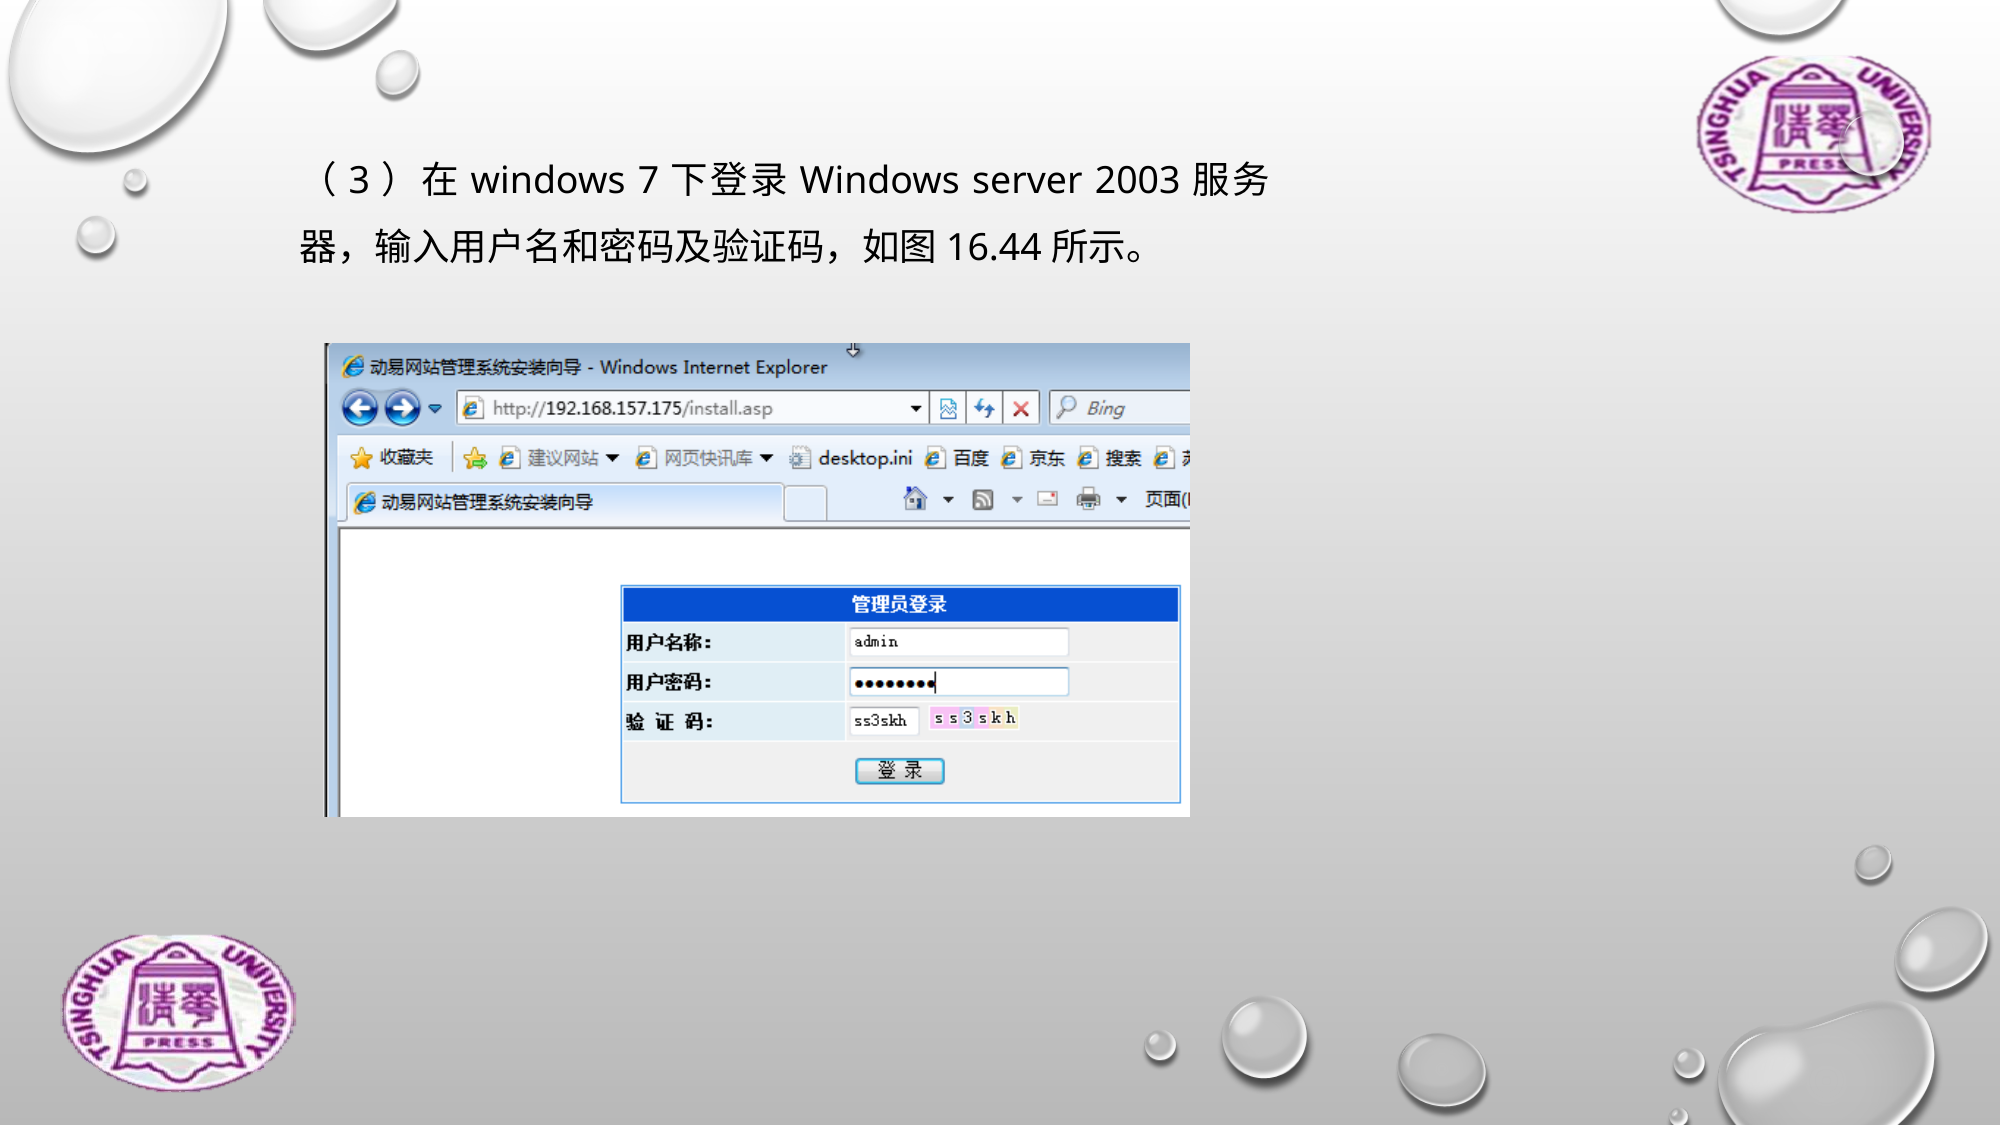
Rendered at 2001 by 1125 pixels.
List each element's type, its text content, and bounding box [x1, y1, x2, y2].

text_box （3）在windows 7下登录Windows server 2003服务器，输入用户名和密码及验证码，如图16.44所示。 [284, 125, 1285, 276]
picture [0, 0, 2000, 1125]
